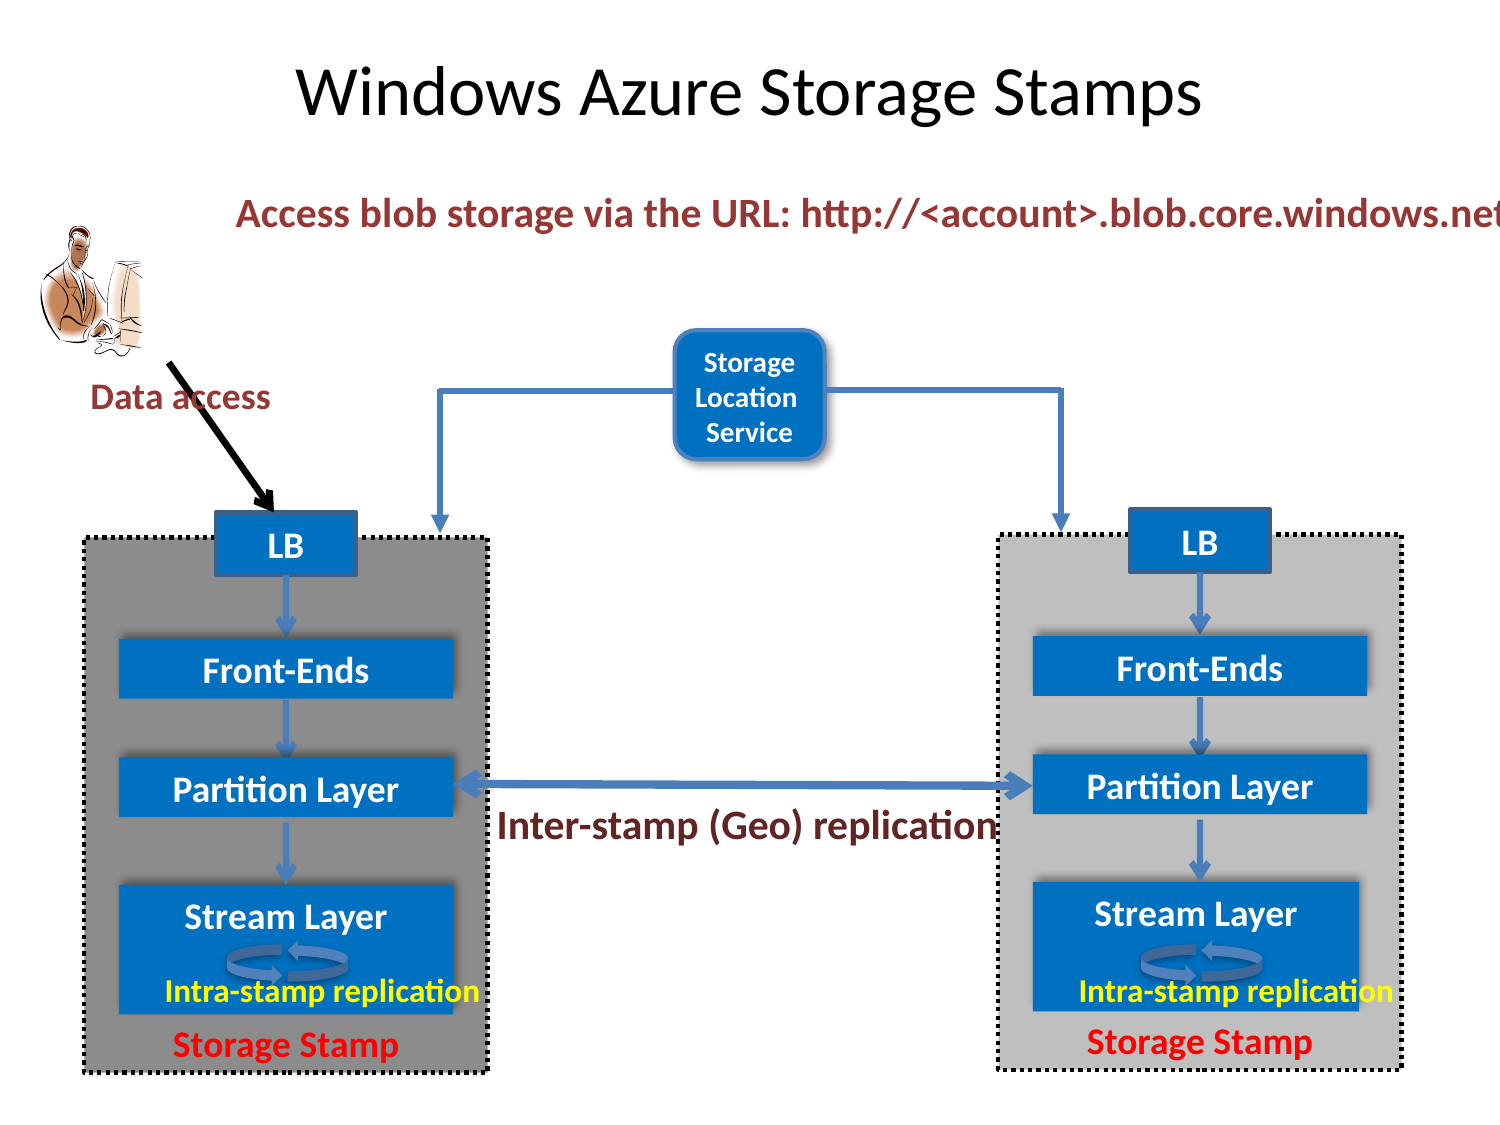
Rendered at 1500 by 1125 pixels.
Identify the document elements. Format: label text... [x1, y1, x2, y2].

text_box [452, 783, 1034, 857]
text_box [438, 388, 675, 534]
text_box Front-Ends [118, 638, 454, 699]
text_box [147, 939, 498, 1019]
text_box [998, 509, 1412, 1070]
text_box Access blob storage via the URL: http://<account>.blob.core.windows.net/ [220, 178, 1500, 244]
text_box Partition Layer [118, 757, 454, 817]
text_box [824, 387, 1062, 533]
text_box Storage Location Service [674, 330, 825, 460]
text_box Stream Layer [118, 884, 454, 1015]
text_box LB [214, 510, 358, 577]
text_box Storage Stamp [84, 537, 488, 1073]
title Windows Azure Storage Stamps [63, 37, 1436, 138]
picture [37, 224, 143, 359]
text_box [74, 362, 288, 513]
